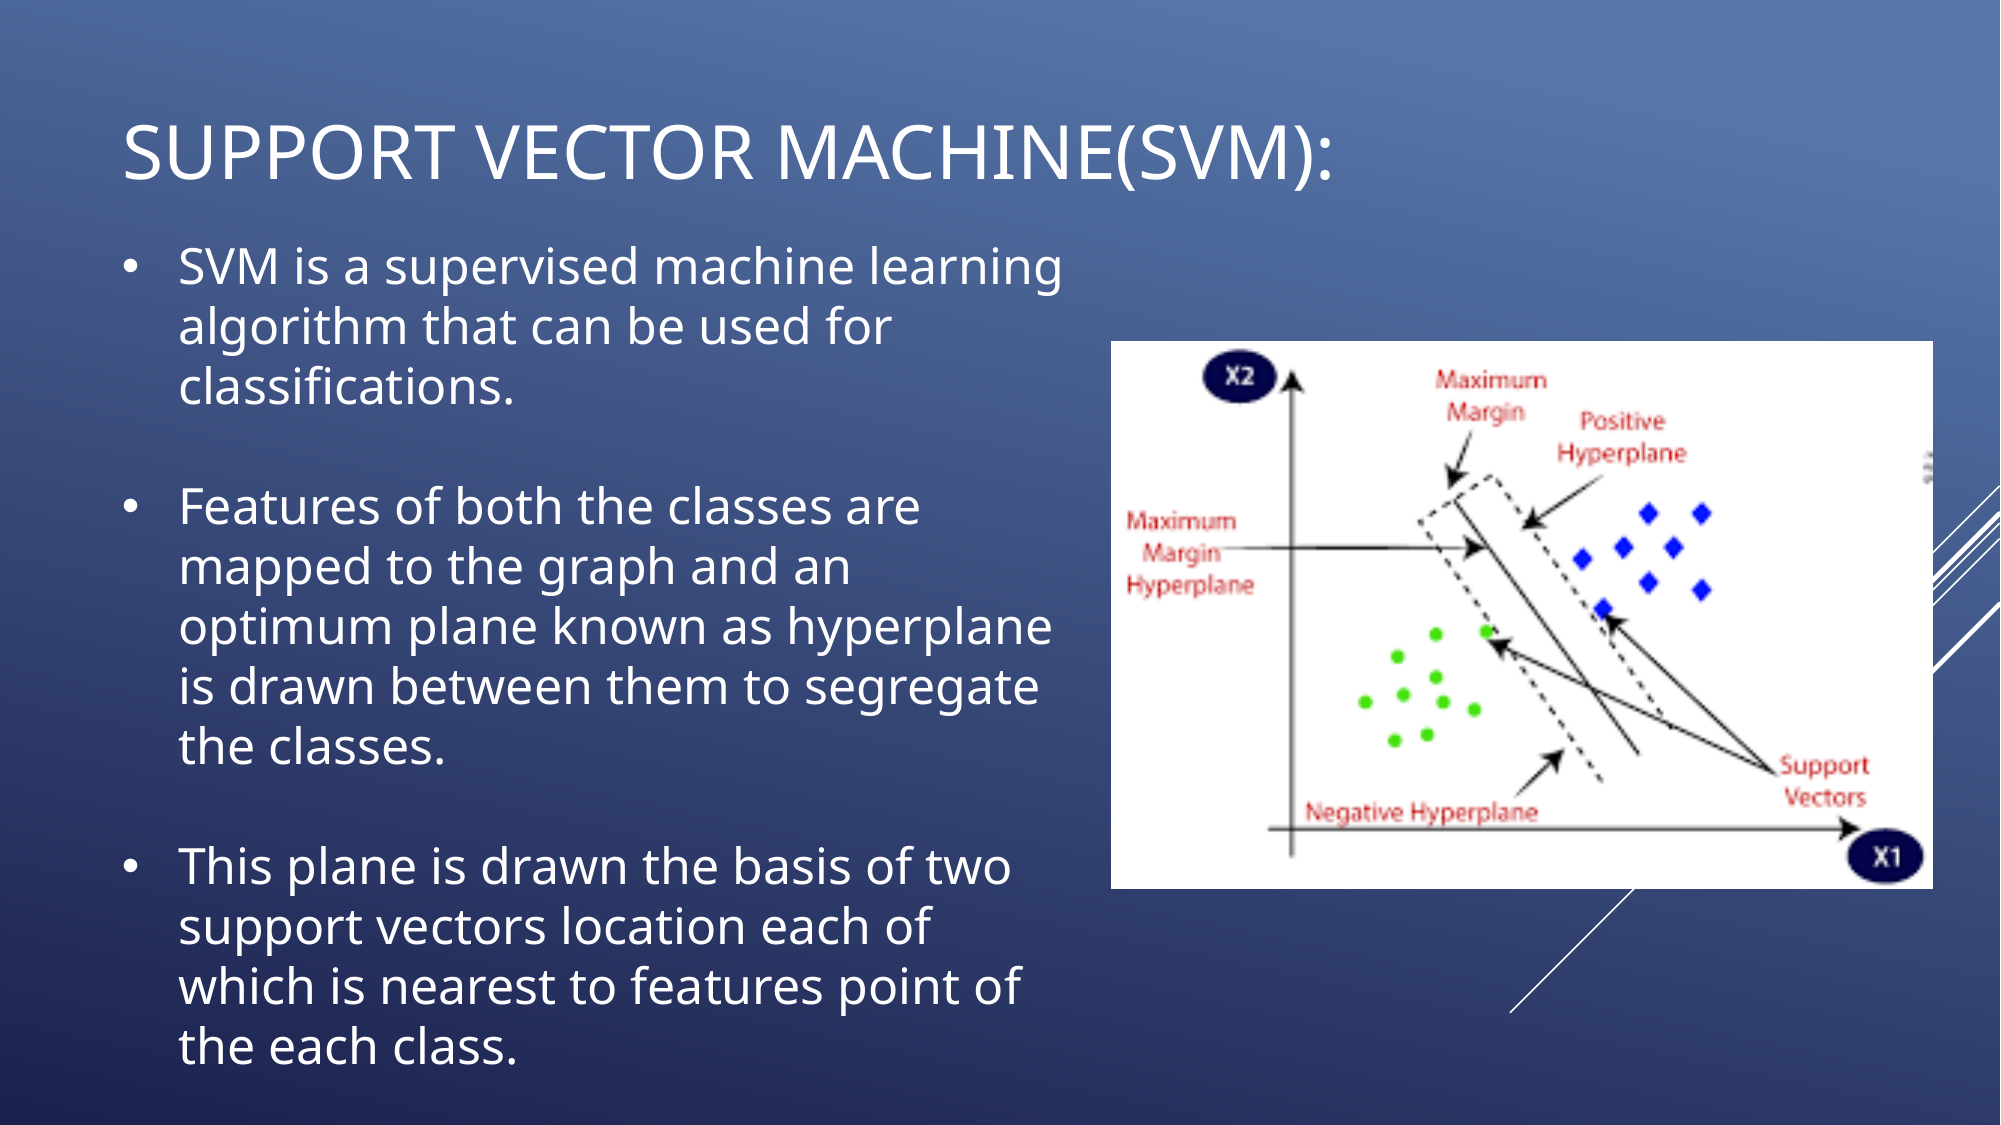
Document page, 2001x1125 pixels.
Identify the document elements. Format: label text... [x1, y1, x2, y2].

picture [1111, 341, 1934, 889]
title Support Vector Machine(SVM): [107, 71, 1508, 319]
text_box SVM is a supervised machine learning algorithm that can be used for classifications. Features of both the classes are mapped to the graph and an optimum plane known as hyperplane is drawn between them to segregate the classes. This plane is drawn the basis of two support vectors location each of which is nearest to features point of the each class. [107, 227, 1082, 1125]
